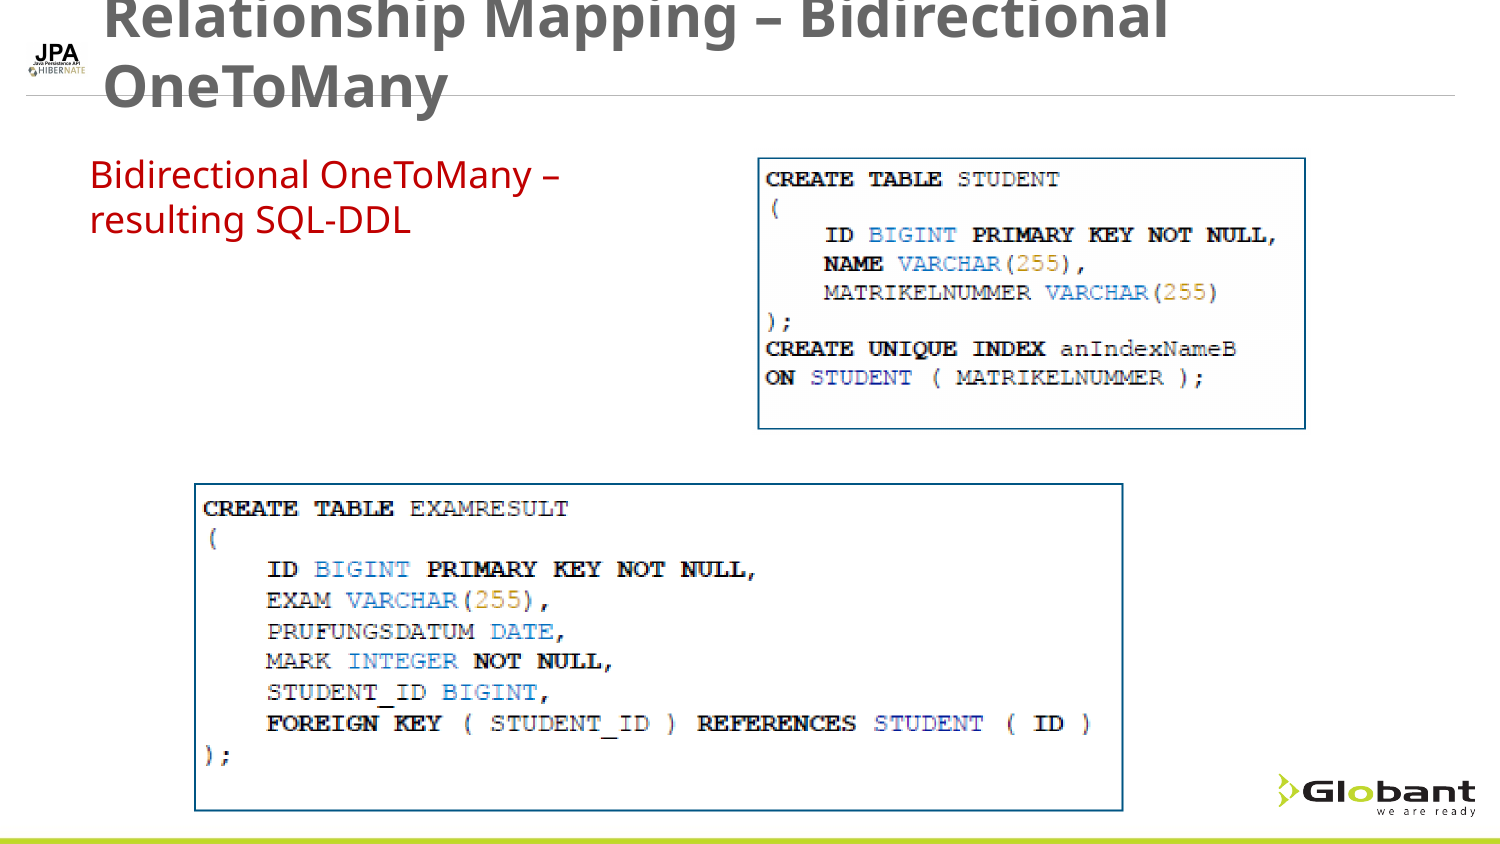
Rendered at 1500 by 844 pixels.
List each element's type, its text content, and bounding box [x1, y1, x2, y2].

text_box Bidirectional OneToMany – resulting SQL-DDL [74, 143, 585, 249]
text_box Relationship Mapping – Bidirectional OneToMany [87, 11, 1500, 87]
picture [0, 0, 1500, 844]
